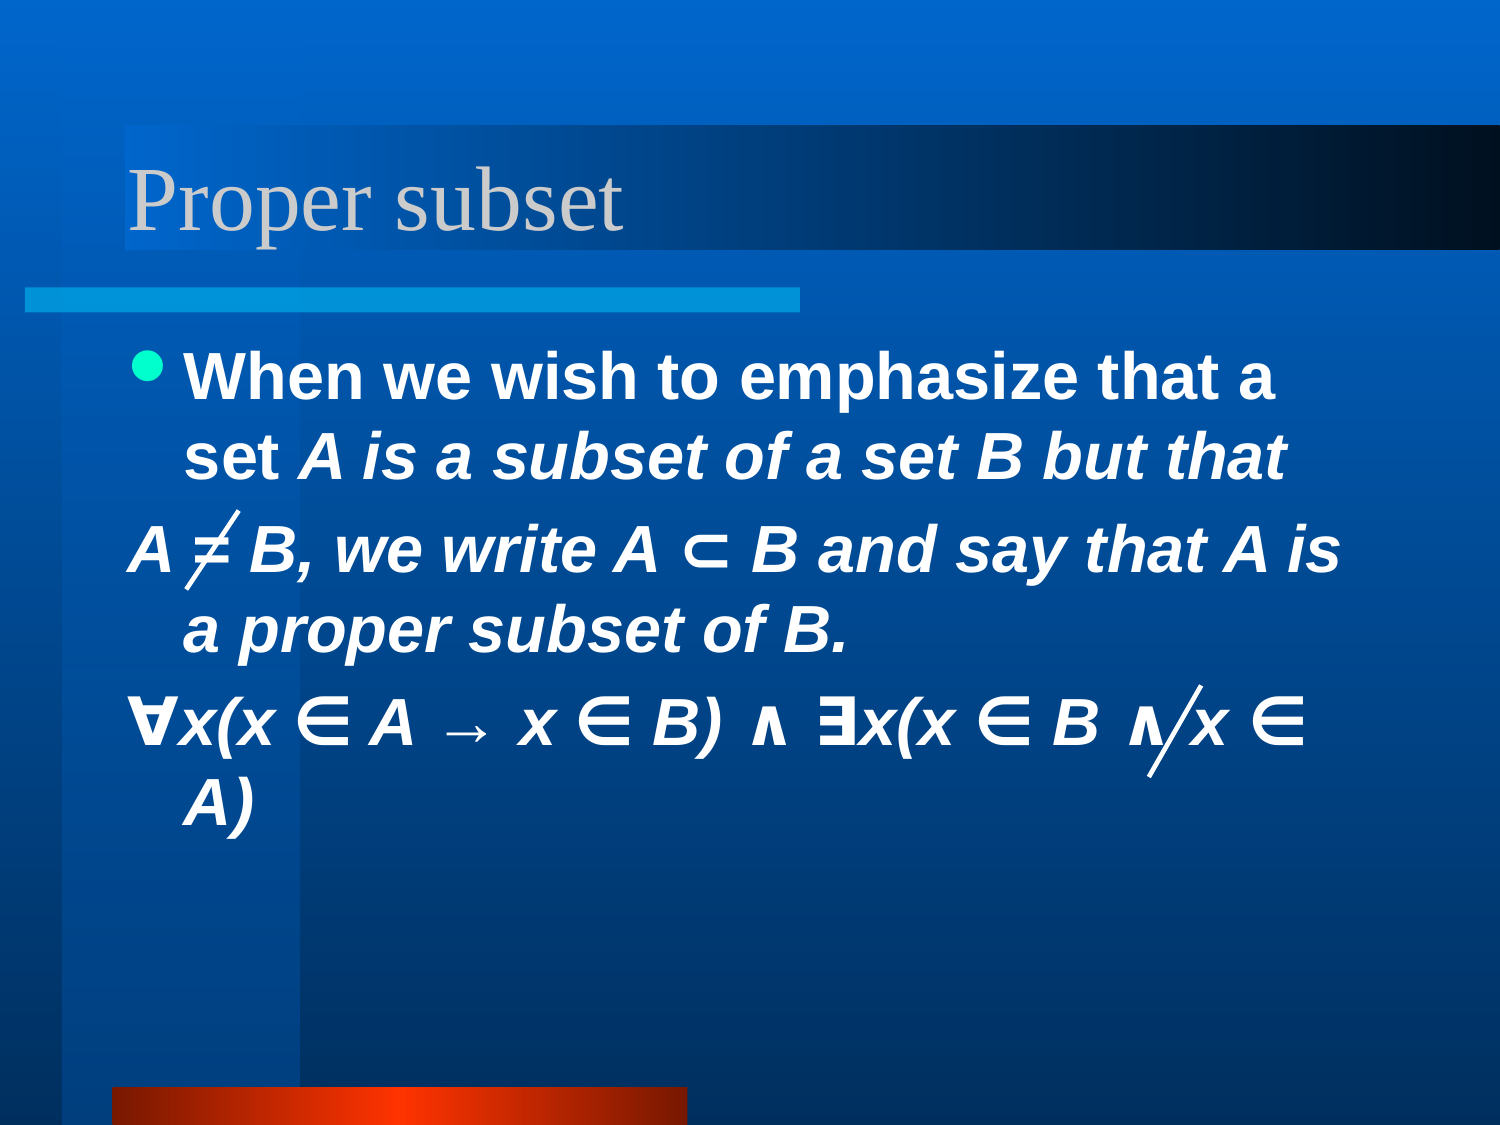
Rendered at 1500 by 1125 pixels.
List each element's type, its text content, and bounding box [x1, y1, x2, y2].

title Proper subset [112, 99, 1388, 288]
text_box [1131, 706, 1219, 757]
list When we wish to emphasize that a set A is a subset of a set B but that A = B, we write A ⊂ B and say that A is a proper subset of B. ∀x(x ∈ A → x ∈ B) ∧ ∃x(x ∈ B ∧ x ∈ A) [112, 324, 1388, 1000]
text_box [174, 524, 250, 575]
